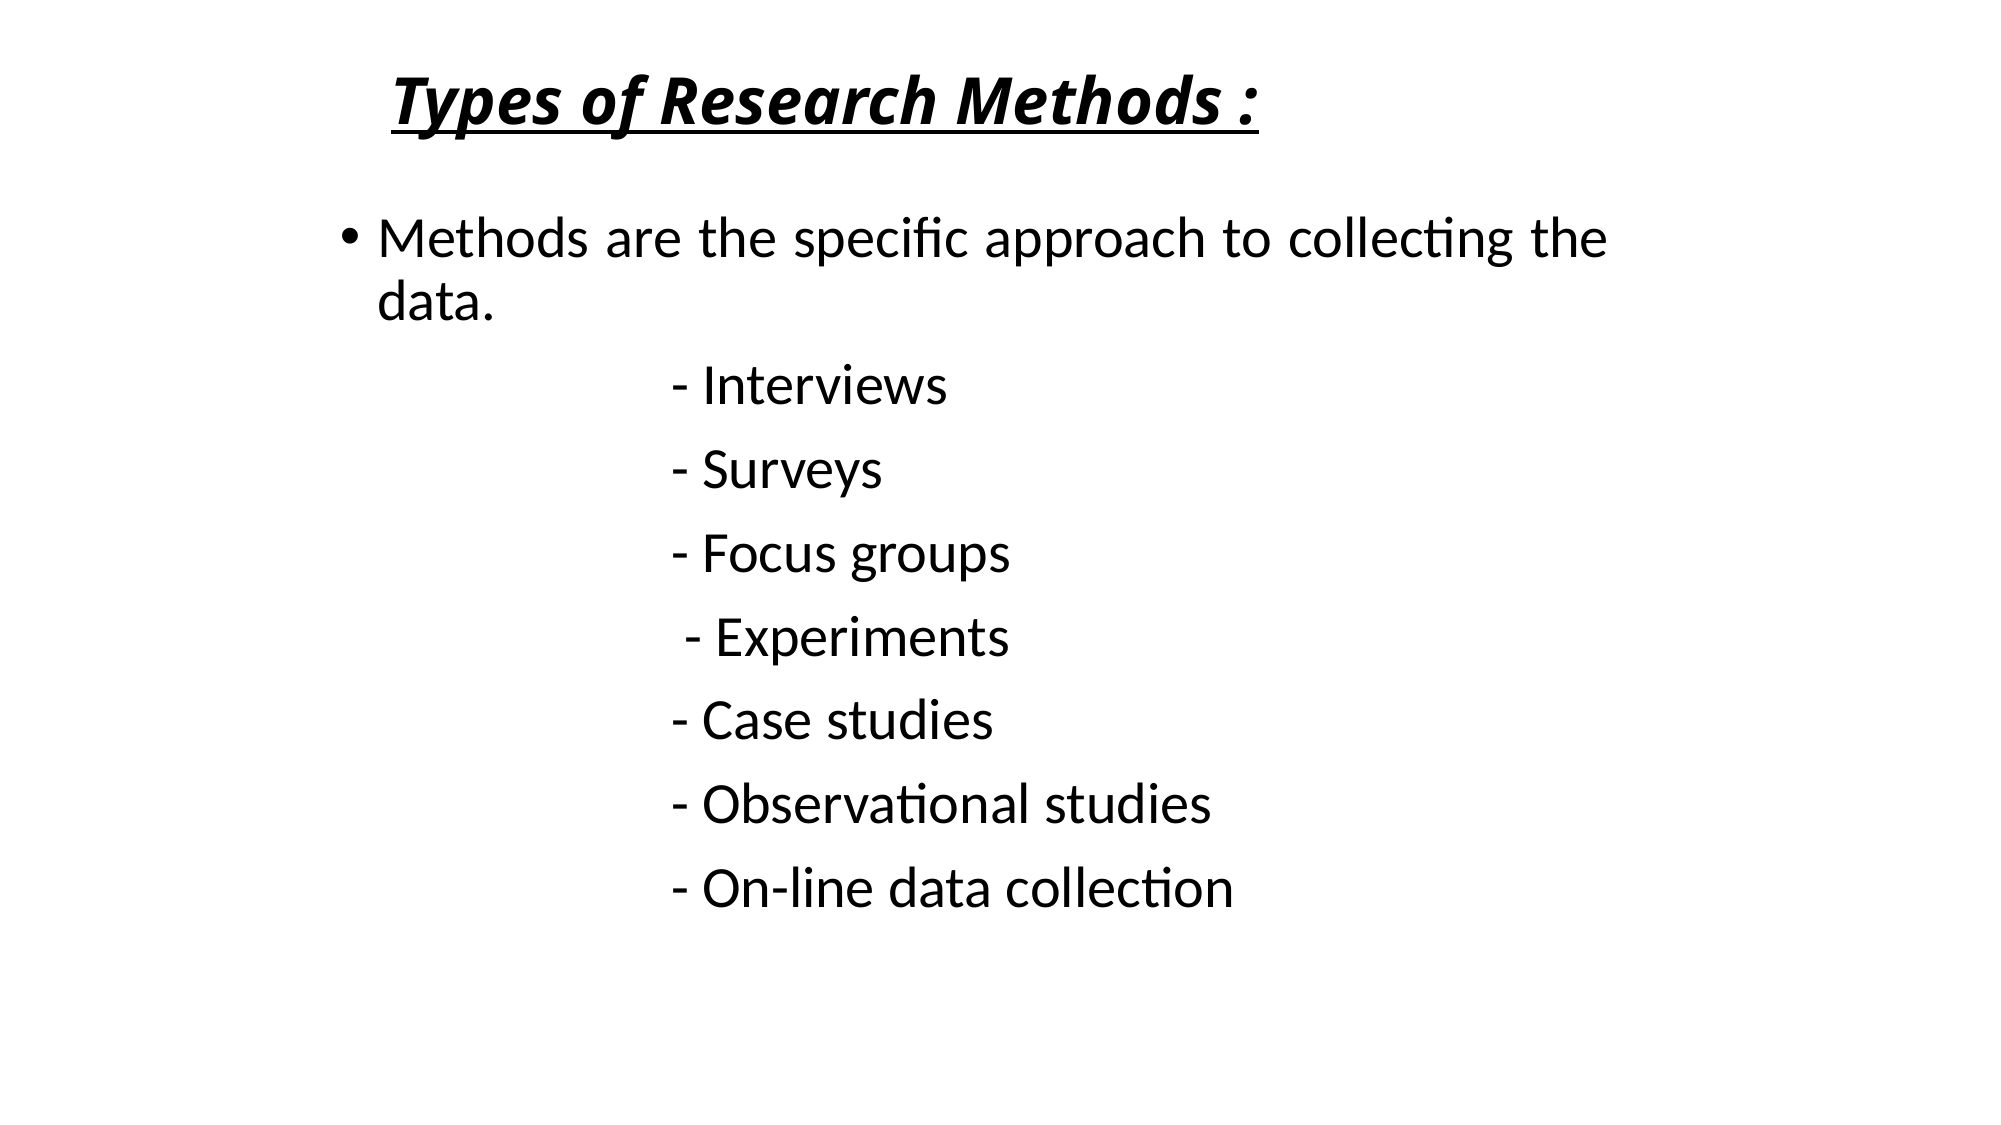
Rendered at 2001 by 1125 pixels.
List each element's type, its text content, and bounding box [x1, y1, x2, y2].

title Types of Research Methods : [324, 45, 1325, 163]
list Methods are the specific approach to collecting the data. - Interviews - Surveys - Focus groups - Experiments - Case studies - Observational studies - On-line data collection [324, 200, 1625, 1062]
